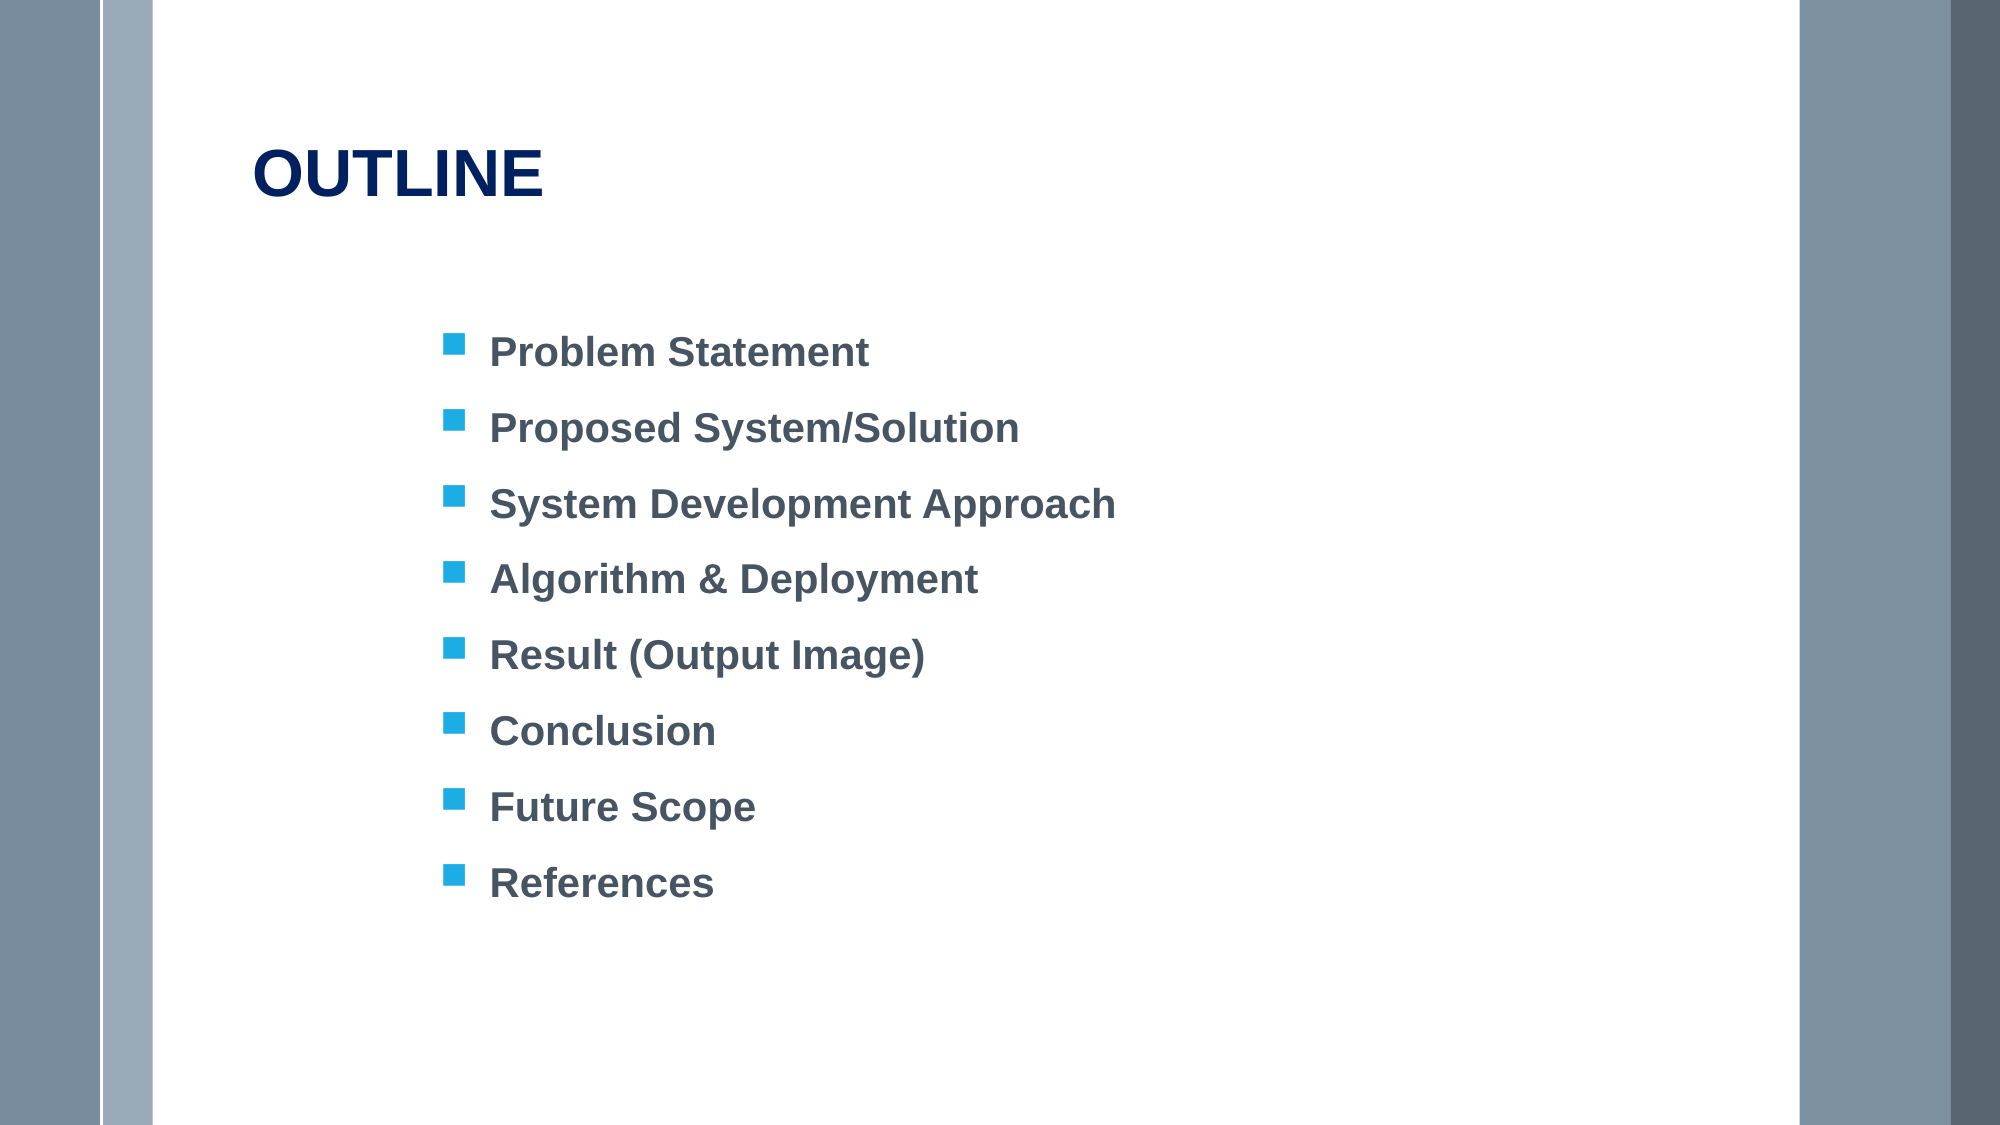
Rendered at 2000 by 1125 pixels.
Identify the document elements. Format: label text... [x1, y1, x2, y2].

text_box OUTLINE [237, 74, 1175, 218]
text_box Problem Statement Proposed System/Solution System Development Approach Algorithm & Deployment Result (Output Image) Conclusion Future Scope References [424, 312, 1550, 913]
